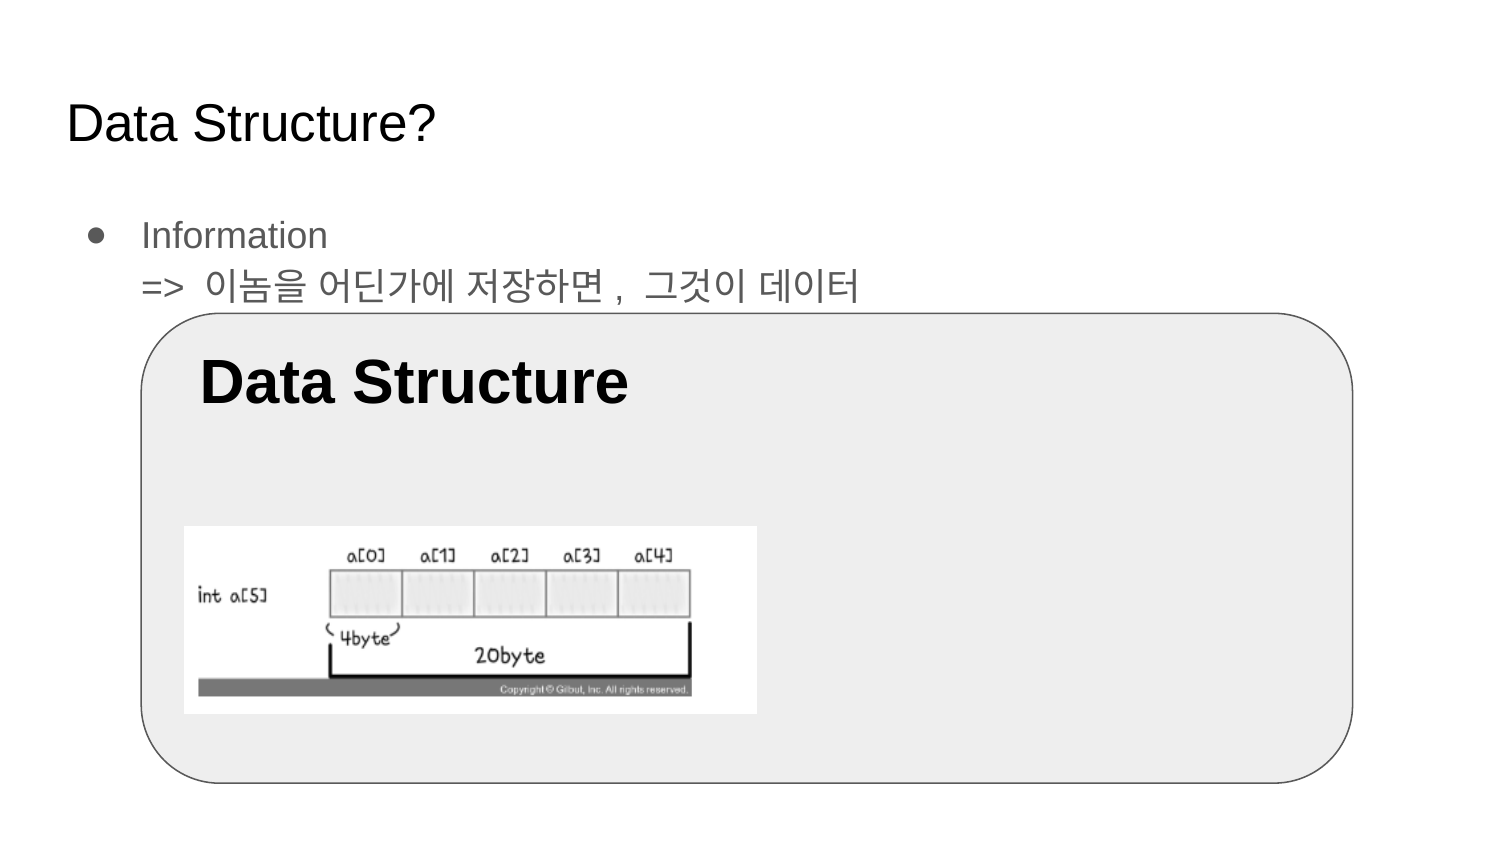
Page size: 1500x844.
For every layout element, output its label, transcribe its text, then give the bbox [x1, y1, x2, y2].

picture [184, 526, 758, 715]
text_box [141, 313, 1353, 784]
list Information => 이놈을 어딘가에 저장하면, 그것이 데이터 [51, 189, 1449, 750]
text_box float [992, 639, 1500, 790]
title Data Structure? [51, 72, 1449, 167]
text_box Data Structure [184, 326, 881, 432]
